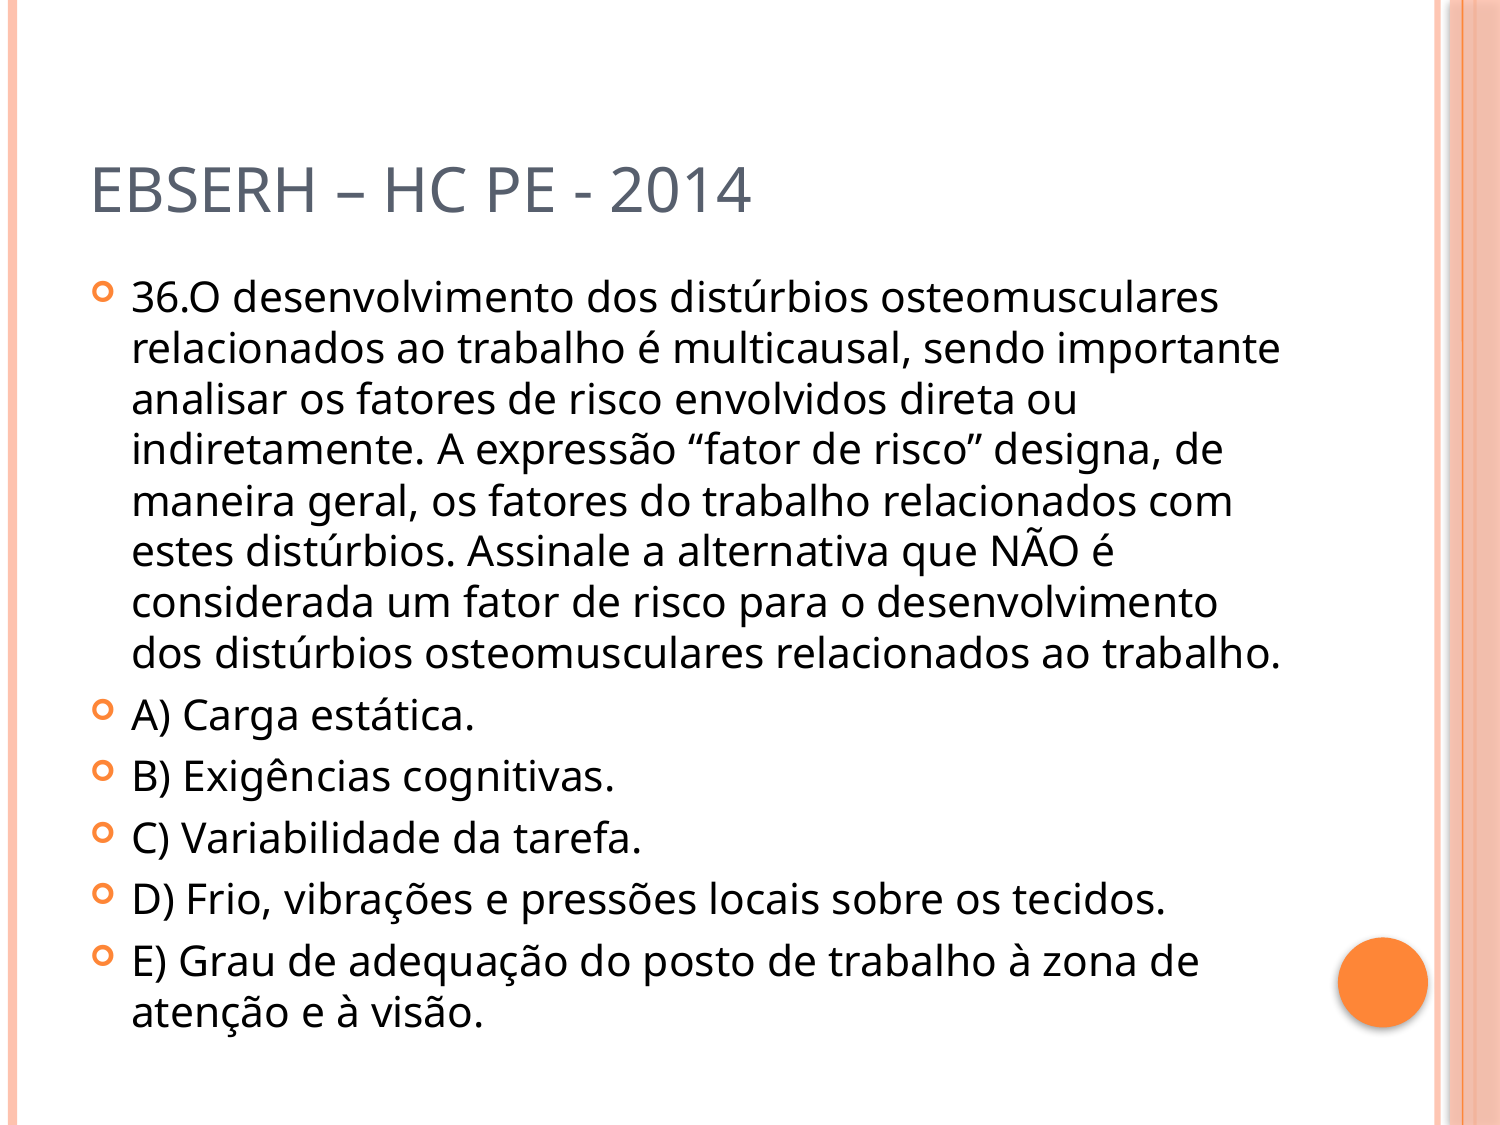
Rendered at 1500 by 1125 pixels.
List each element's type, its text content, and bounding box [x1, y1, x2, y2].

title EBSERH – HC PE - 2014 [75, 45, 1300, 233]
list 36.O desenvolvimento dos distúrbios osteomusculares relacionados ao trabalho é multicausal, sendo importante analisar os fatores de risco envolvidos direta ou indiretamente. A expressão “fator de risco” designa, de maneira geral, os fatores do trabalho relacionados com estes distúrbios. Assinale a alternativa que NÃO é considerada um fator de risco para o desenvolvimento dos distúrbios osteomusculares relacionados ao trabalho. A) Carga estática. B) Exigências cognitivas. C) Variabilidade da tarefa. D) Frio, vibrações e pressões locais sobre os tecidos. E) Grau de adequação do posto de trabalho à zona de atenção e à visão. [75, 262, 1300, 1062]
